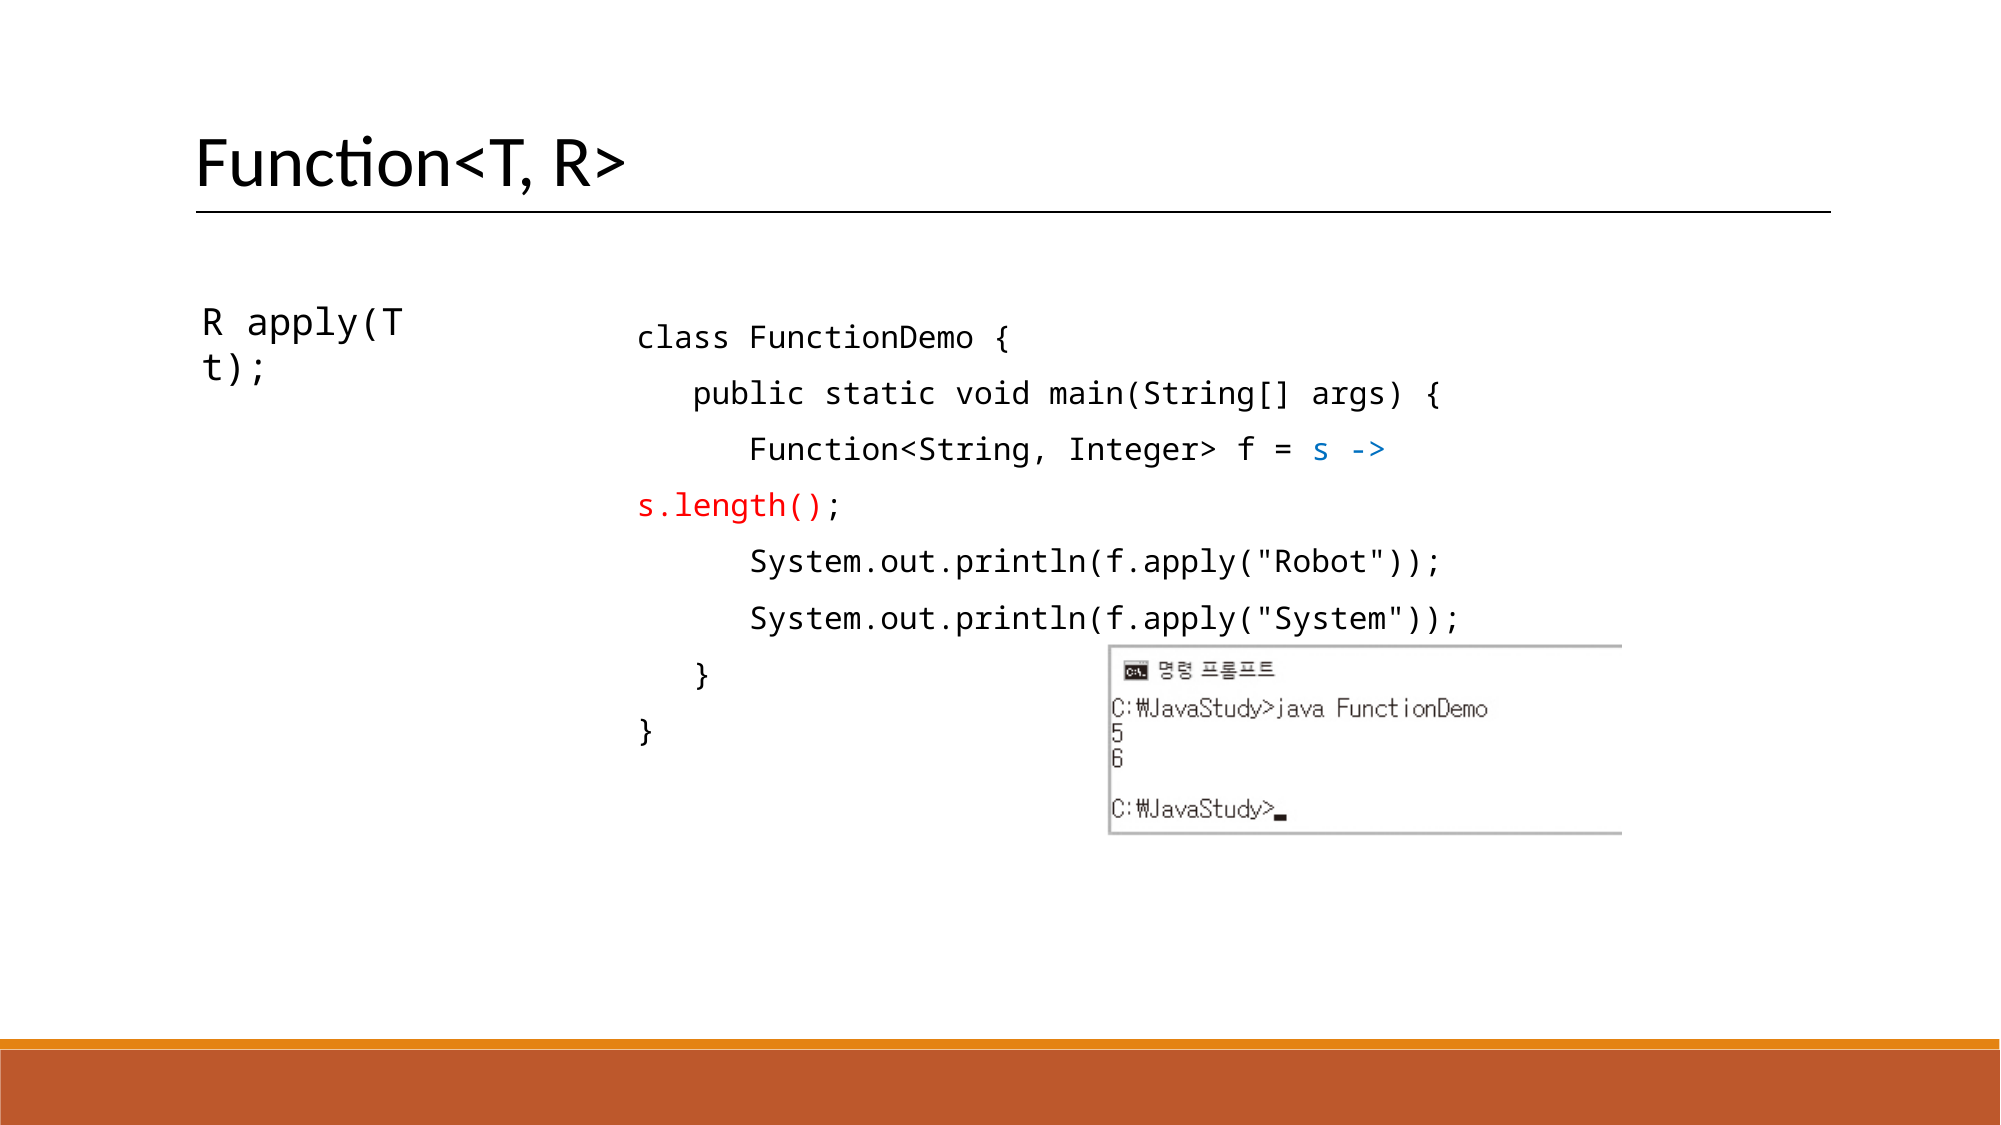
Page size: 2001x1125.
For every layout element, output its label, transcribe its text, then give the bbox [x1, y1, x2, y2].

text_box class FunctionDemo { public static void main(String[] args) { Function<String, Integer> f = s -> s.length(); System.out.println(f.apply("Robot")); System.out.println(f.apply("System")); } } [621, 290, 1622, 756]
text_box R apply(T t); [186, 290, 487, 396]
picture [1102, 637, 1622, 840]
text_box Function<T, R> [179, 20, 1830, 210]
